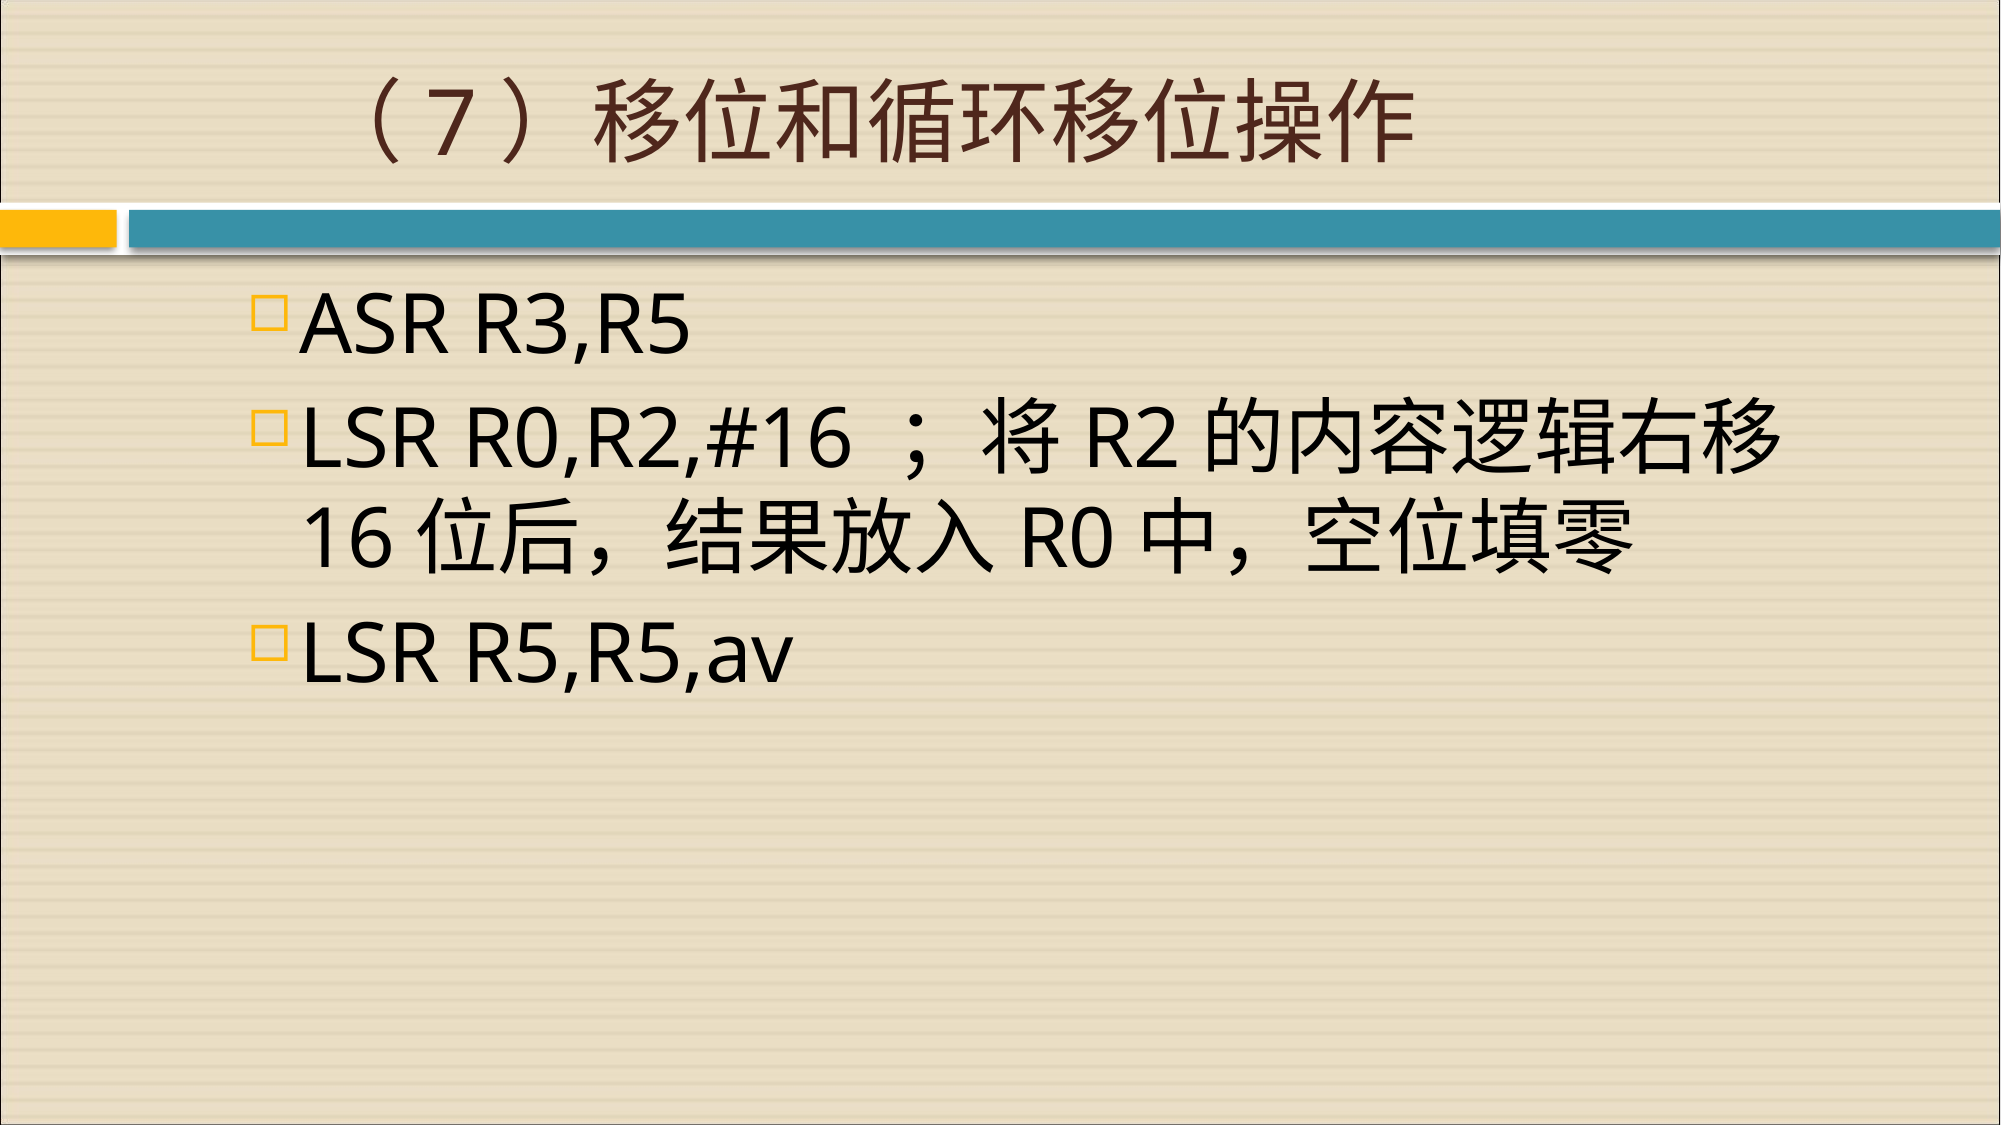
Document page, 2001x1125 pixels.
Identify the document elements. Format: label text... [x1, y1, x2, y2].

picture [0, 0, 2001, 1125]
title （7）移位和循环移位操作 [296, 37, 1746, 201]
list ASR R3,R5 LSR R0,R2,#16 ；将R2的内容逻辑右移16位后，结果放入R0中，空位填零 LSR R5,R5,av [231, 262, 1875, 1001]
